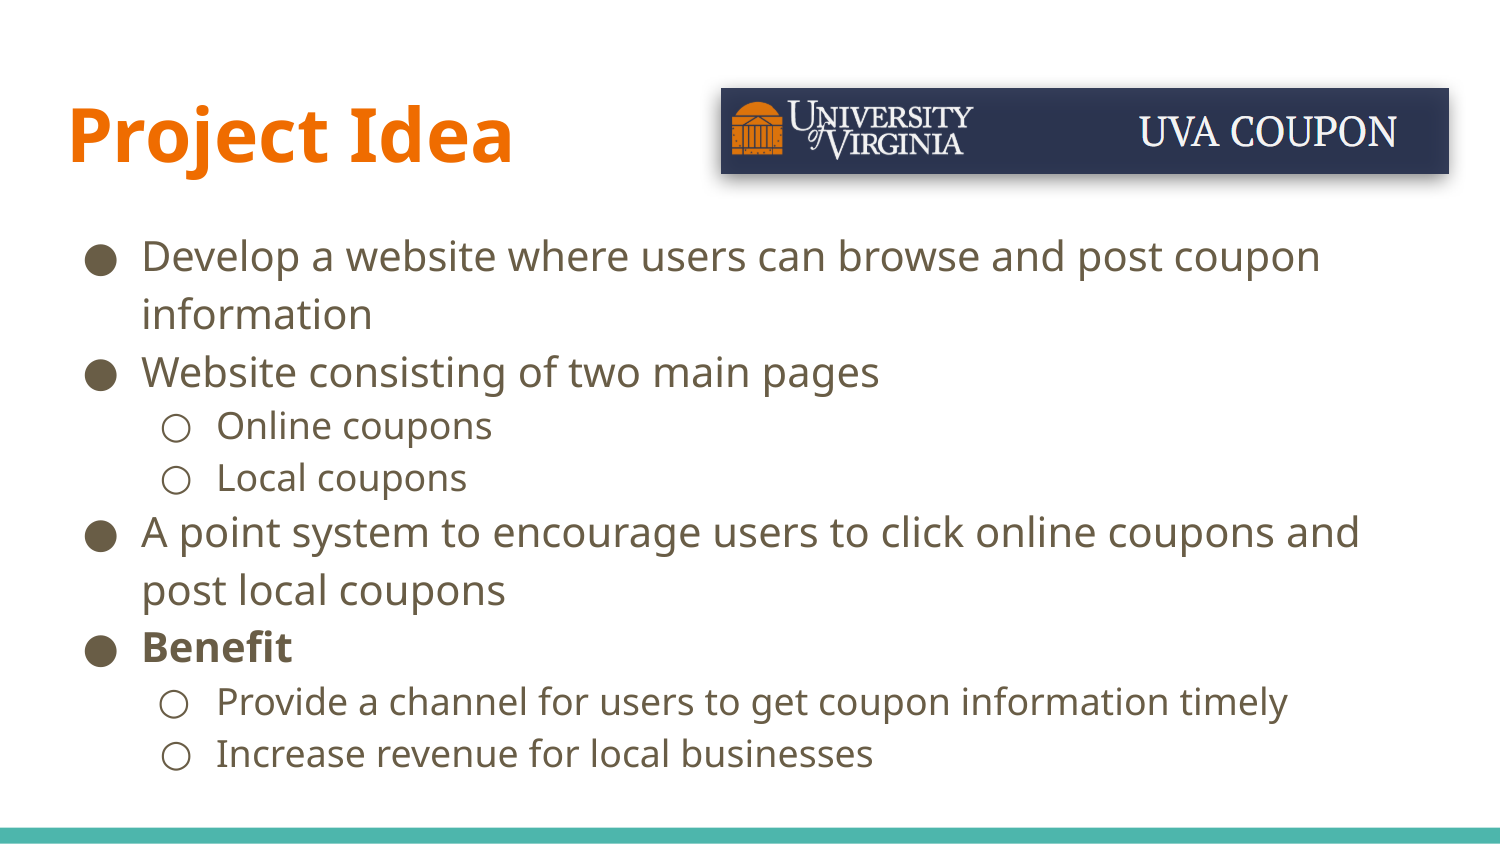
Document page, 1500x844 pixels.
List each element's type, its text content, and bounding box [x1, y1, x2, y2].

title Project Idea [51, 72, 1449, 189]
picture [721, 88, 1450, 174]
list Develop a website where users can browse and post coupon information Website consisting of two main pages Online coupons Local coupons A point system to encourage users to click online coupons and post local coupons Benefit Provide a channel for users to get coupon information timely Increase revenue for local businesses [51, 207, 1449, 790]
